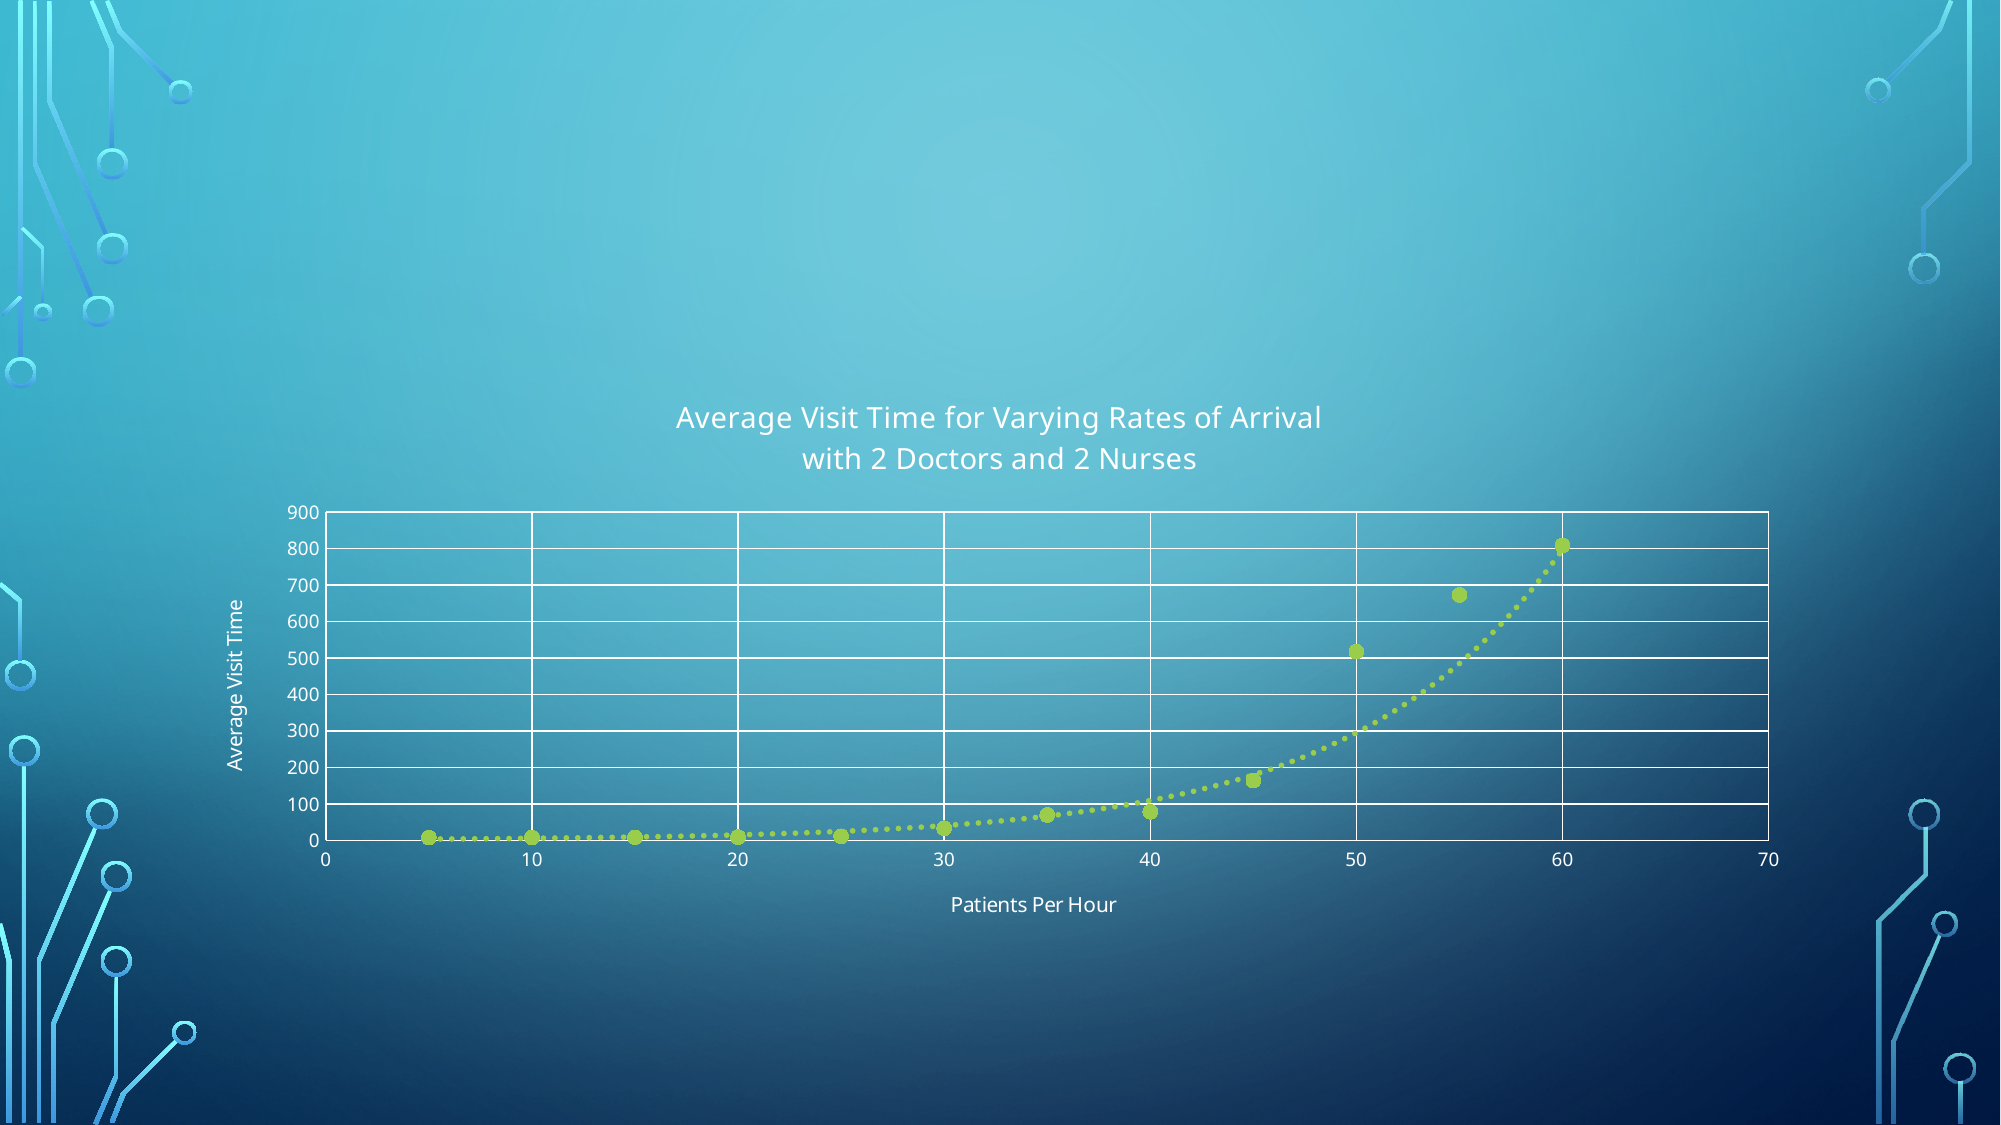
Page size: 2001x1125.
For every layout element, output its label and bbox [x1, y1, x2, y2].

chart [186, 368, 1813, 951]
